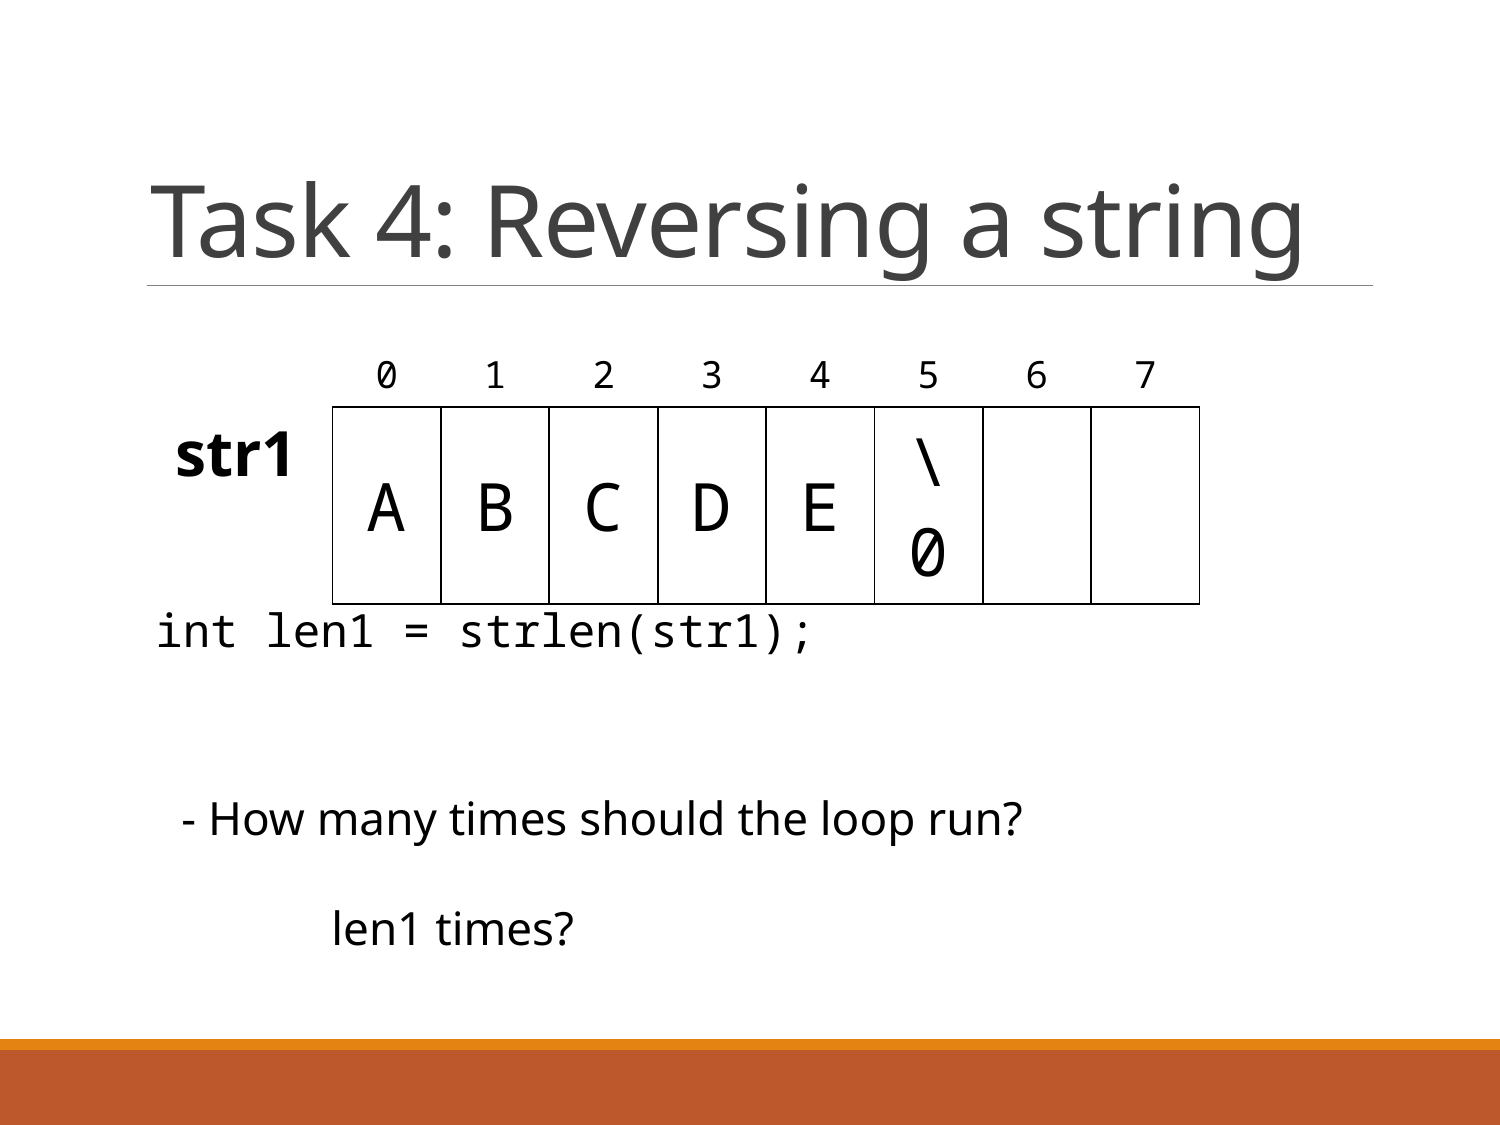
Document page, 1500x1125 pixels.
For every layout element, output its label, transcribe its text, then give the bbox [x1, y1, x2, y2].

table_cell A [333, 408, 440, 594]
table_cell E [767, 408, 874, 603]
table_cell B [442, 408, 548, 594]
table_header 6 [983, 341, 1091, 406]
table_header 5 [874, 341, 983, 406]
text_box str1 [160, 406, 313, 497]
table_cell [1092, 408, 1199, 603]
table_cell D [659, 408, 765, 594]
table_cell [984, 408, 1090, 603]
table_header 3 [658, 341, 766, 406]
table_header 0 [333, 341, 441, 406]
table_header 1 [441, 341, 549, 406]
table_cell C [550, 408, 657, 594]
title Task 4: Reversing a string [135, 47, 1373, 285]
table_header 7 [1091, 341, 1200, 406]
text_box int len1 = strlen(str1); [140, 594, 831, 665]
table_header 2 [549, 341, 658, 406]
text_box - How many times should the loop run? len1 times? [166, 782, 1039, 963]
table_header 4 [766, 341, 874, 406]
table_cell \0 [875, 408, 982, 603]
